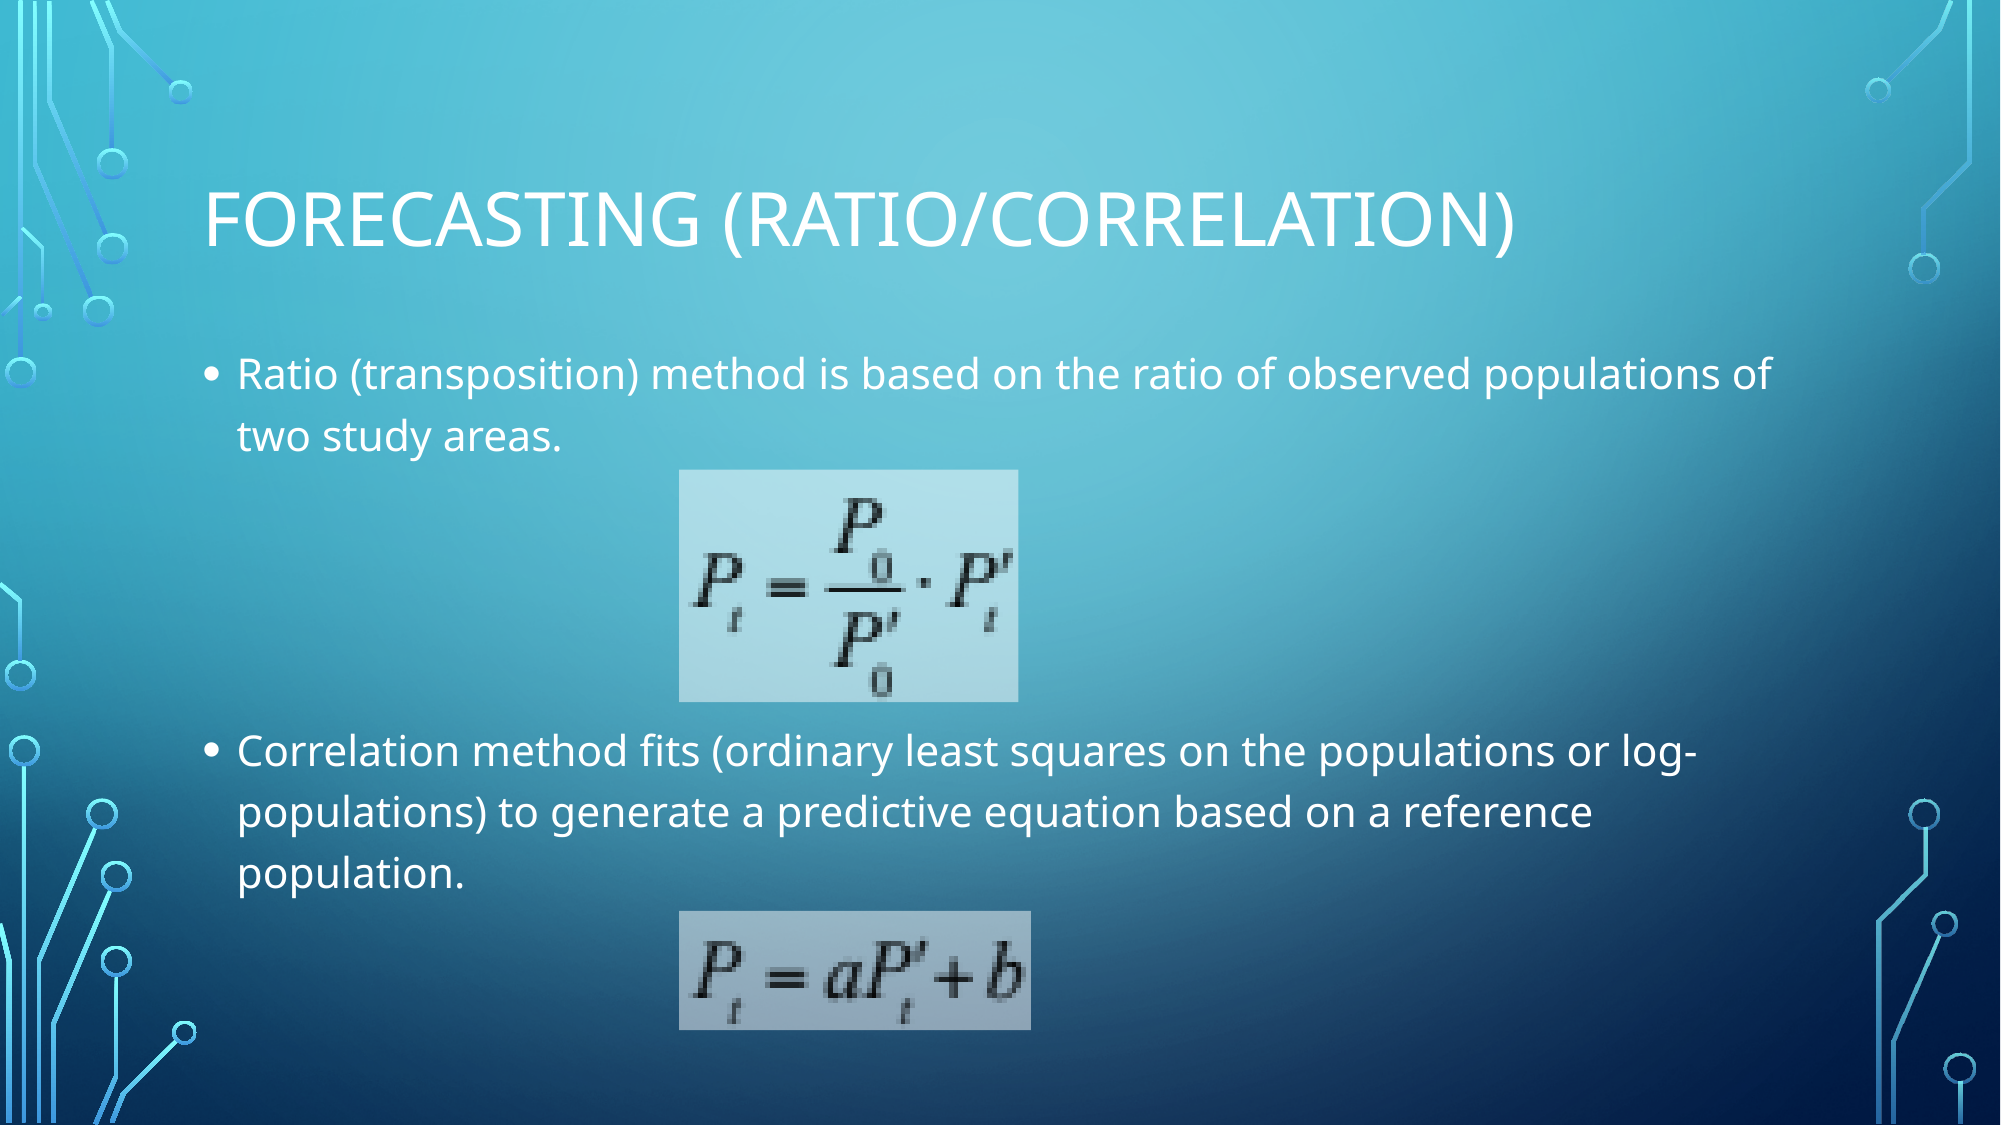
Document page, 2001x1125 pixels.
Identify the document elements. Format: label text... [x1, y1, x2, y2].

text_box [678, 910, 1032, 1031]
list Ratio (transposition) method is based on the ratio of observed populations of two study areas. Correlation method fits (ordinary least squares on the populations or log-populations) to generate a predictive equation based on a reference population. [187, 329, 1813, 911]
title Forecasting (Ratio/correlation) [187, 101, 1813, 329]
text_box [678, 469, 1019, 703]
